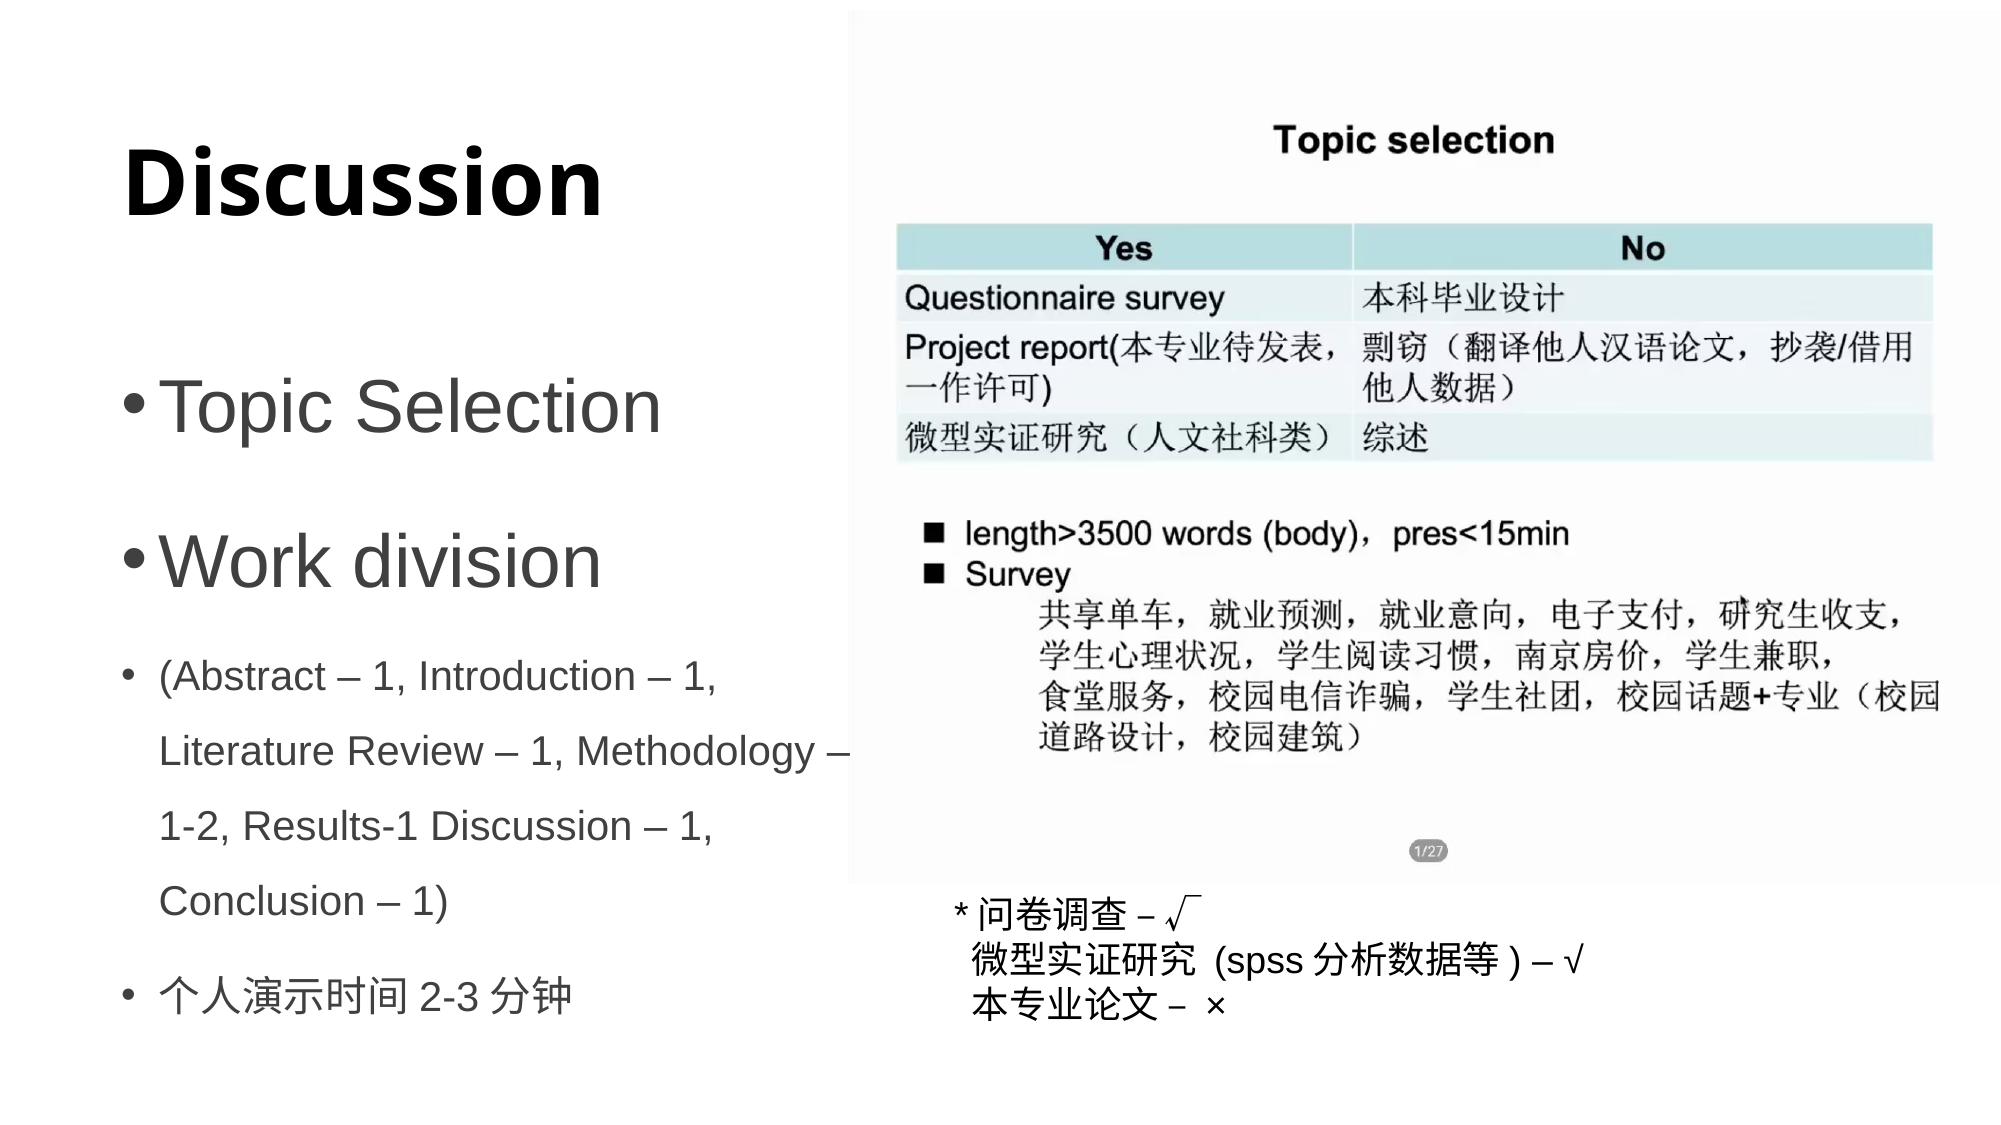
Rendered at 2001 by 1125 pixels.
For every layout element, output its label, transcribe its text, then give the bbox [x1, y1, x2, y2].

title Discussion [106, 42, 848, 260]
picture [848, 10, 2000, 885]
list Topic Selection Work division (Abstract – 1, Introduction – 1, Literature Review – 1, Methodology –1-2, Results-1 Discussion – 1, Conclusion – 1) 个人演示时间2-3分钟 [106, 304, 848, 869]
text_box *问卷调查 – √ 微型实证研究 (spss分析数据等) – √ 本专业论文 – × [939, 885, 1940, 1125]
